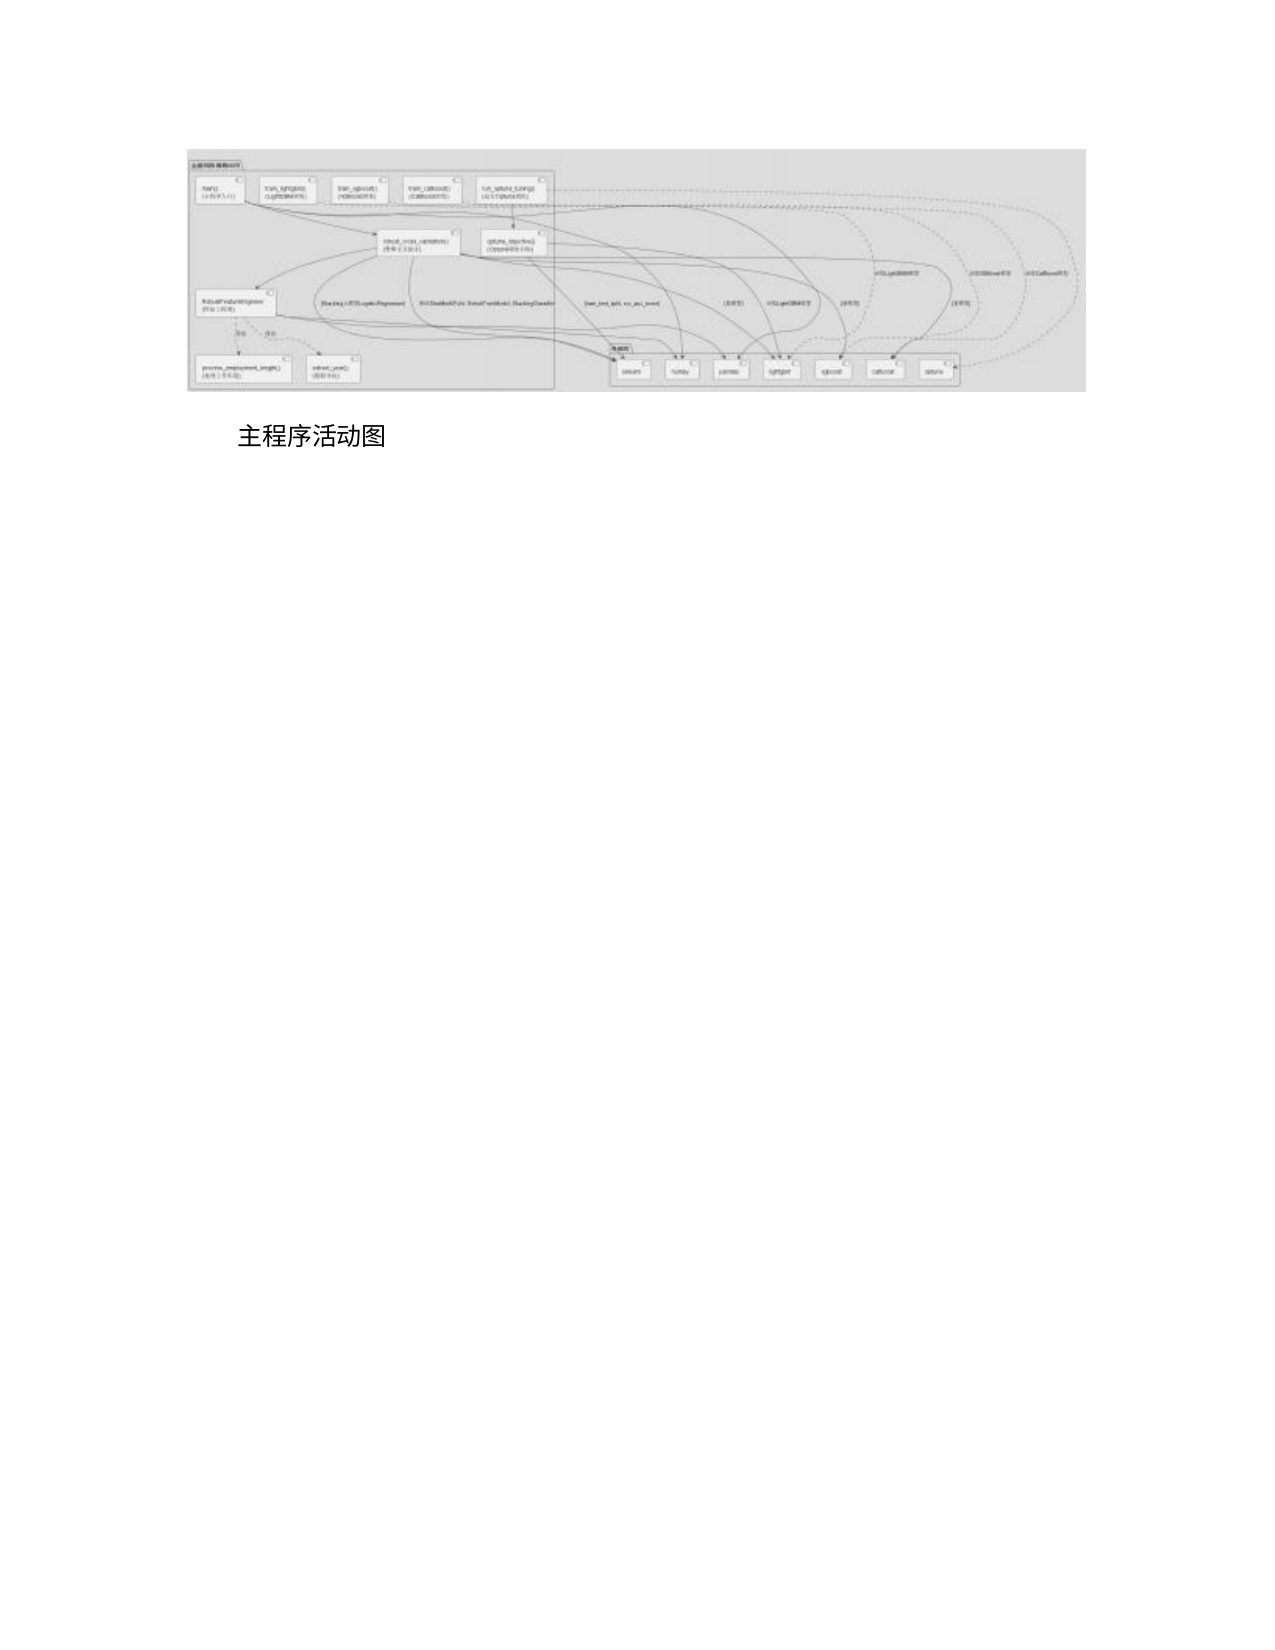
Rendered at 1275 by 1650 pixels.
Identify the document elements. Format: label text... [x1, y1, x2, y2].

text_box 主程序活动图 [235, 421, 390, 453]
picture [187, 149, 1086, 392]
